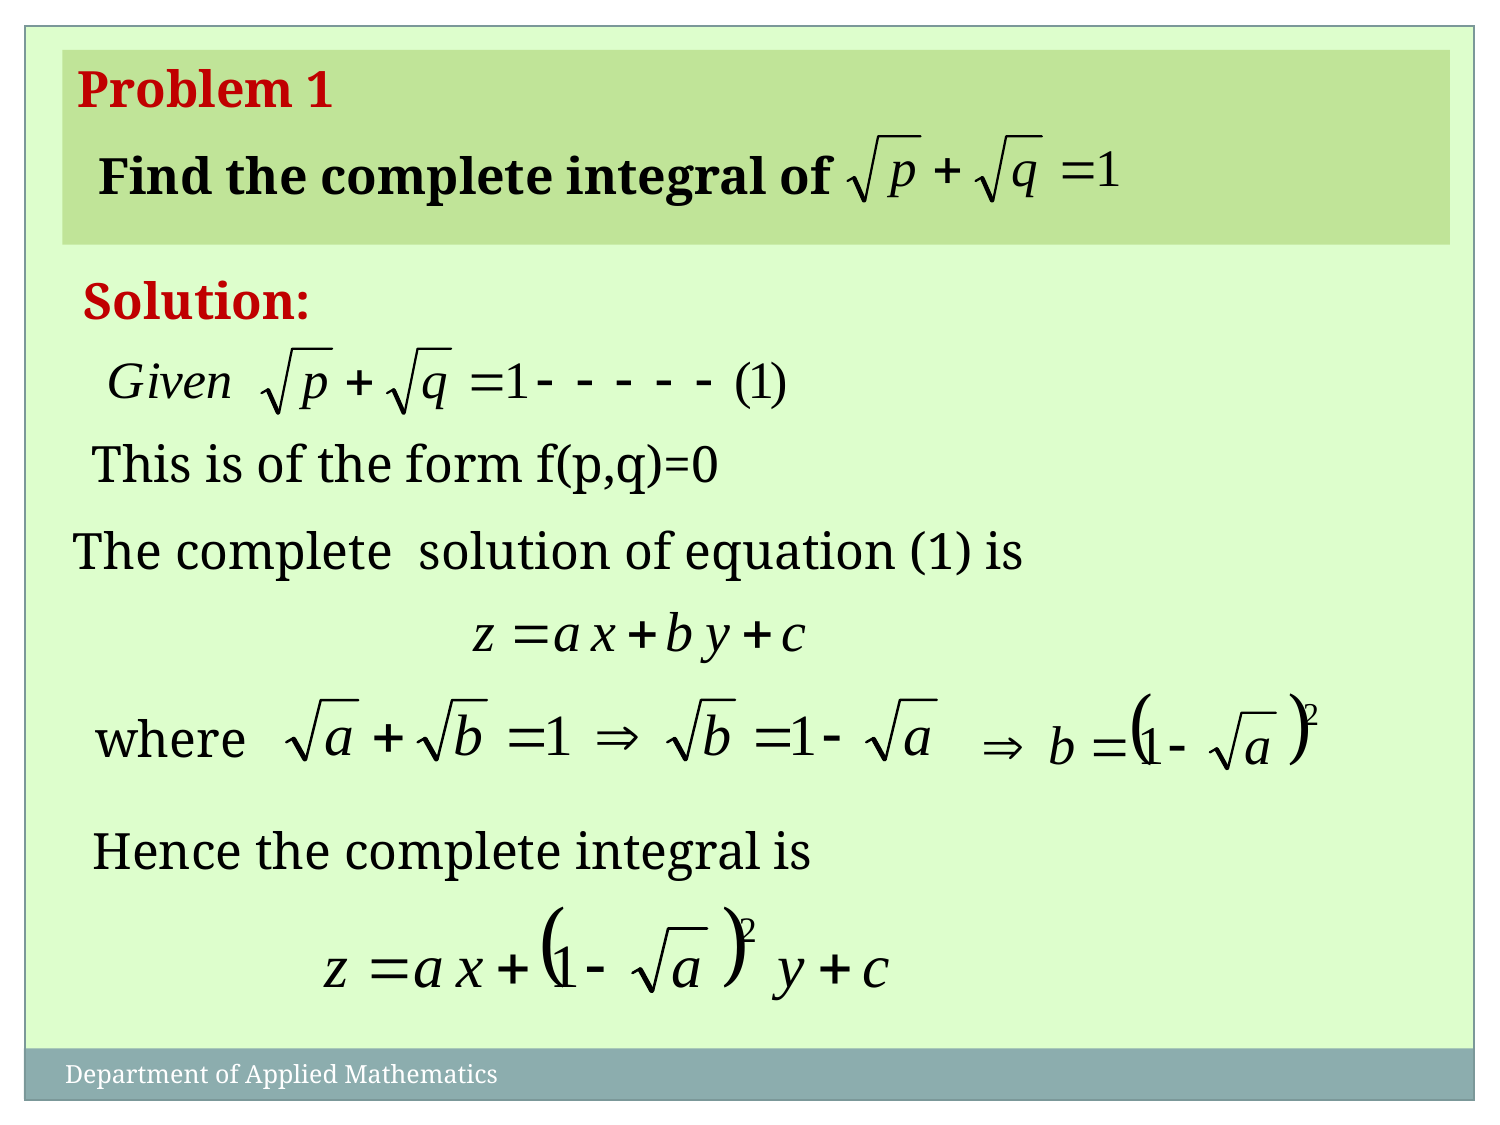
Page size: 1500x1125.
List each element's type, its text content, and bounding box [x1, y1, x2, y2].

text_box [99, 337, 798, 426]
text_box [0, 1, 1500, 75]
text_box Problem 1 [62, 75, 1450, 245]
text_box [587, 687, 948, 776]
text_box The complete solution of equation (1) is [58, 512, 1039, 588]
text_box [462, 599, 818, 676]
text_box Hence the complete integral is [77, 812, 841, 888]
slide_number [699, 1037, 800, 1110]
text_box Find the complete integral of [83, 137, 831, 213]
footer Department of Applied Mathematics [50, 1051, 638, 1112]
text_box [974, 687, 1330, 788]
text_box Solution: [68, 262, 327, 338]
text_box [837, 124, 1126, 214]
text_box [312, 899, 935, 1013]
text_box This is of the form f(p,q)=0 [76, 424, 736, 500]
text_box where [80, 699, 262, 775]
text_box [274, 687, 579, 776]
